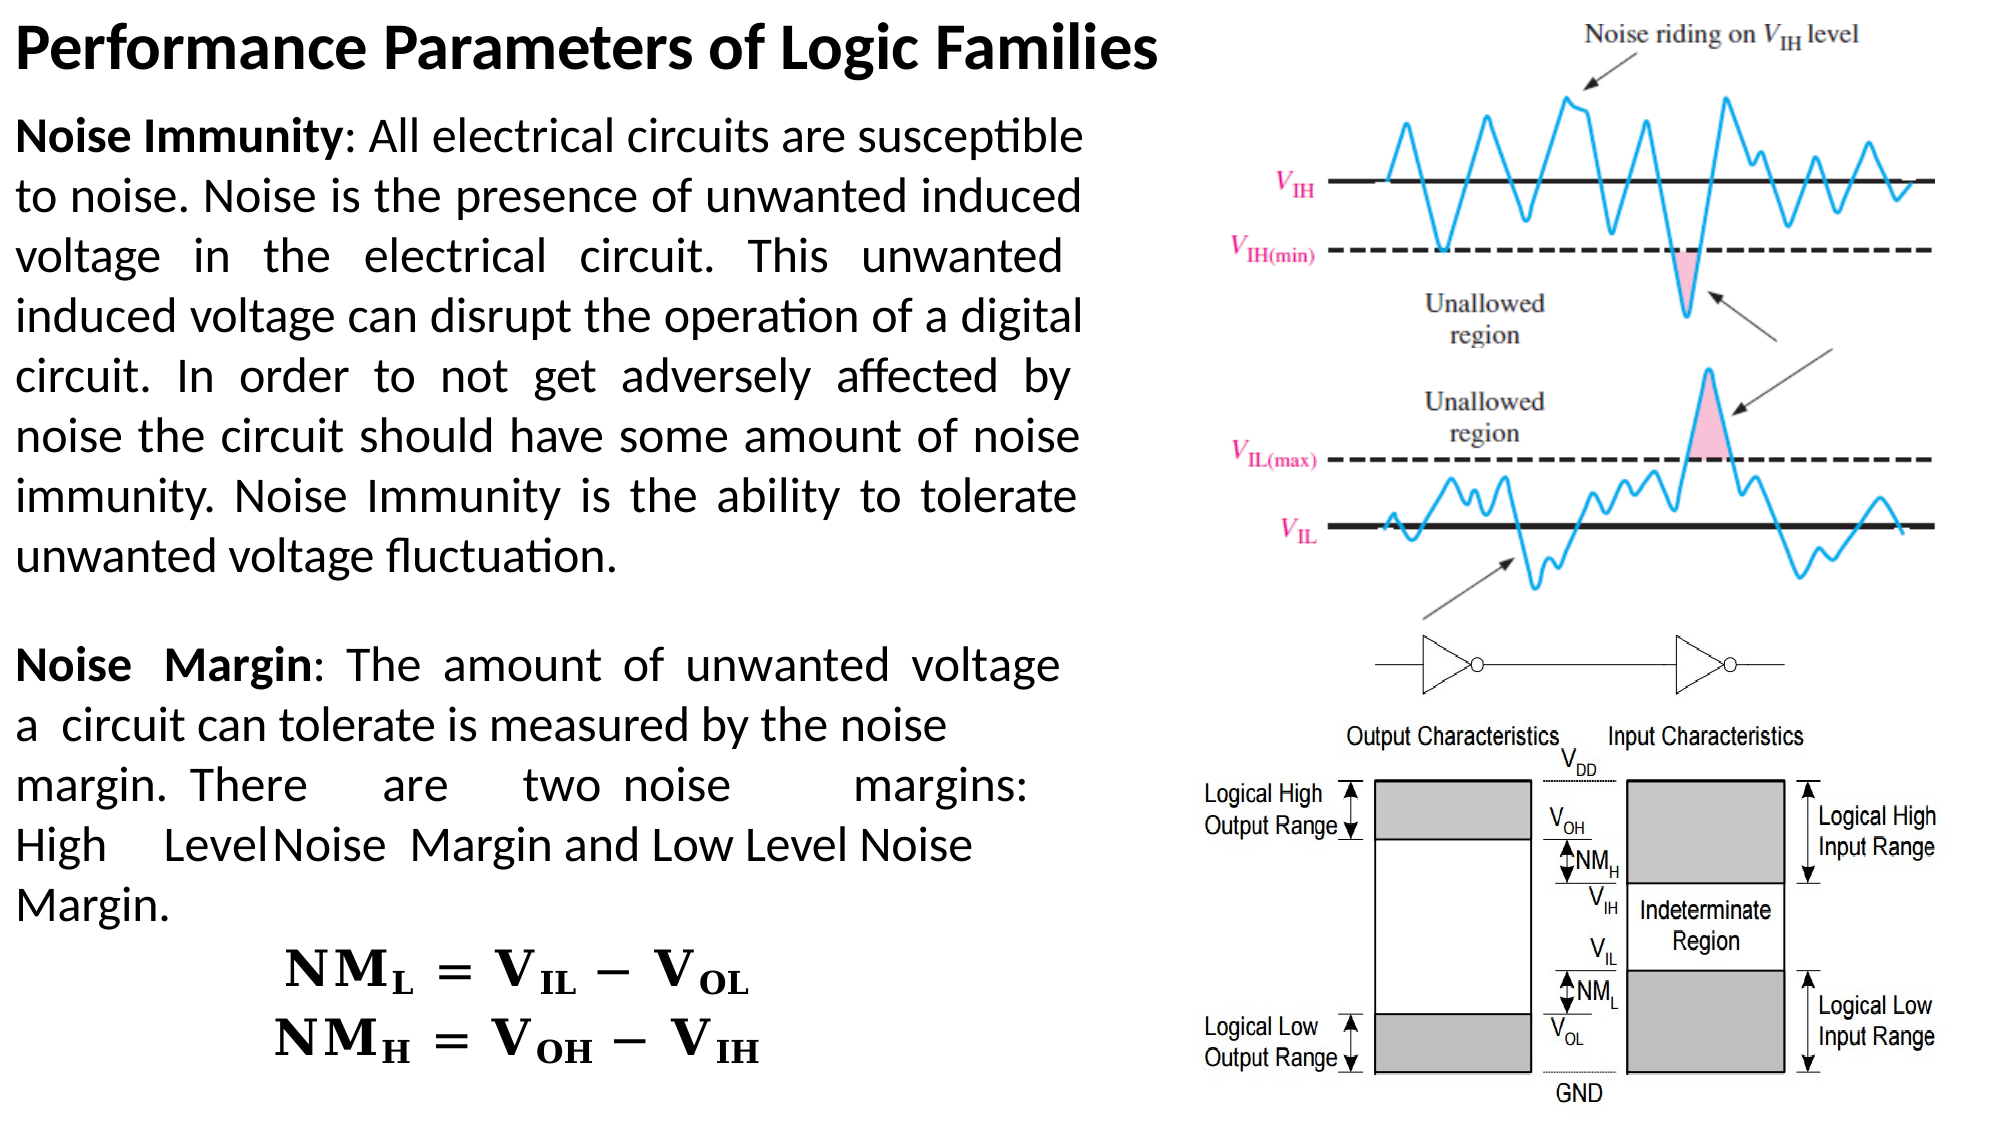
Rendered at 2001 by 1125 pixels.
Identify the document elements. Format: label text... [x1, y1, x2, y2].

text_box [1228, 348, 1946, 625]
text_box [1193, 625, 1988, 1125]
title Performance Parameters of Logic Families [12, 1, 1172, 192]
text_box [1230, 24, 1935, 348]
text_box Noise Immunity: All electrical circuits are susceptible to noise. Noise is the presence of unwanted induced voltage in the electrical circuit. This unwanted induced voltage can disrupt the operation of a digital circuit. In order to not get adversely affected by noise the circuit should have some amount of noise immunity. Noise Immunity is the ability to tolerate unwanted voltage fluctuation. Noise Margin: The amount of unwanted voltage a circuit can tolerate is measured by the noise margin. There are two noise margins: High Level Noise Margin and Low Level Noise Margin. 𝐍𝐌𝐋 = 𝐕𝐈𝐋 − 𝐕𝐎𝐋 𝐍𝐌𝐇 = 𝐕𝐎𝐇 − 𝐕𝐈𝐇 [4, 100, 1103, 1071]
